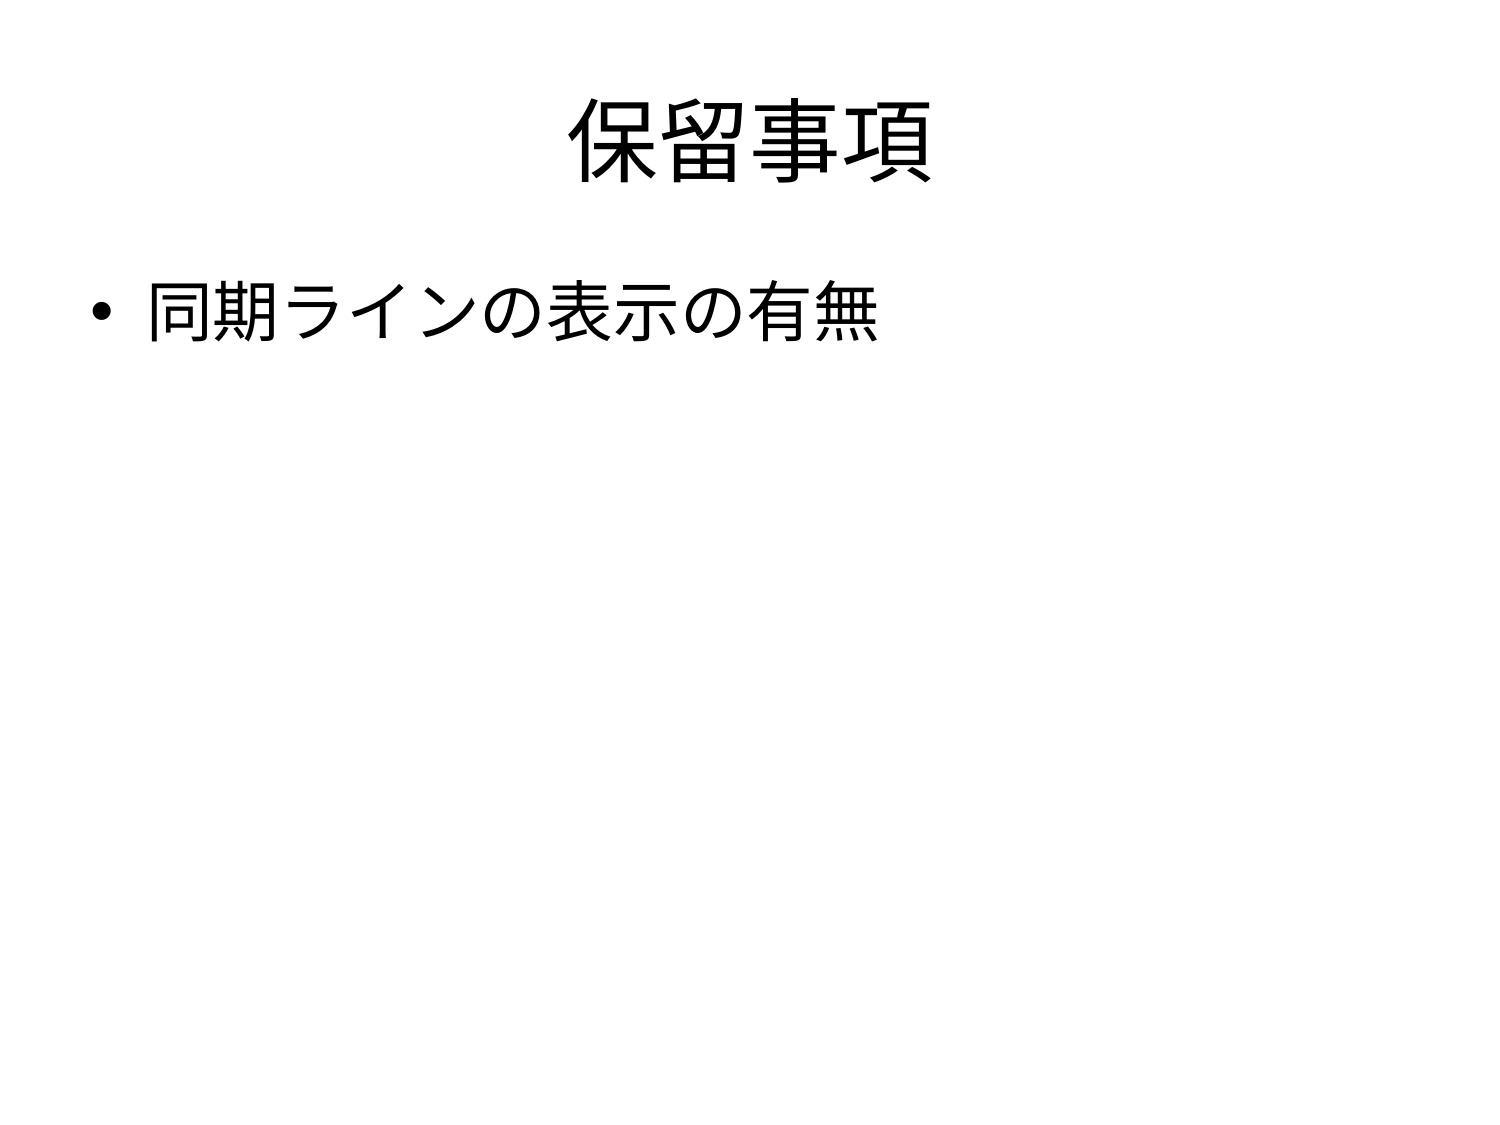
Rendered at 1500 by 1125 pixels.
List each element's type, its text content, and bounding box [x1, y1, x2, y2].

title 保留事項 [75, 45, 1425, 233]
list 同期ラインの表示の有無 [75, 262, 1425, 1005]
